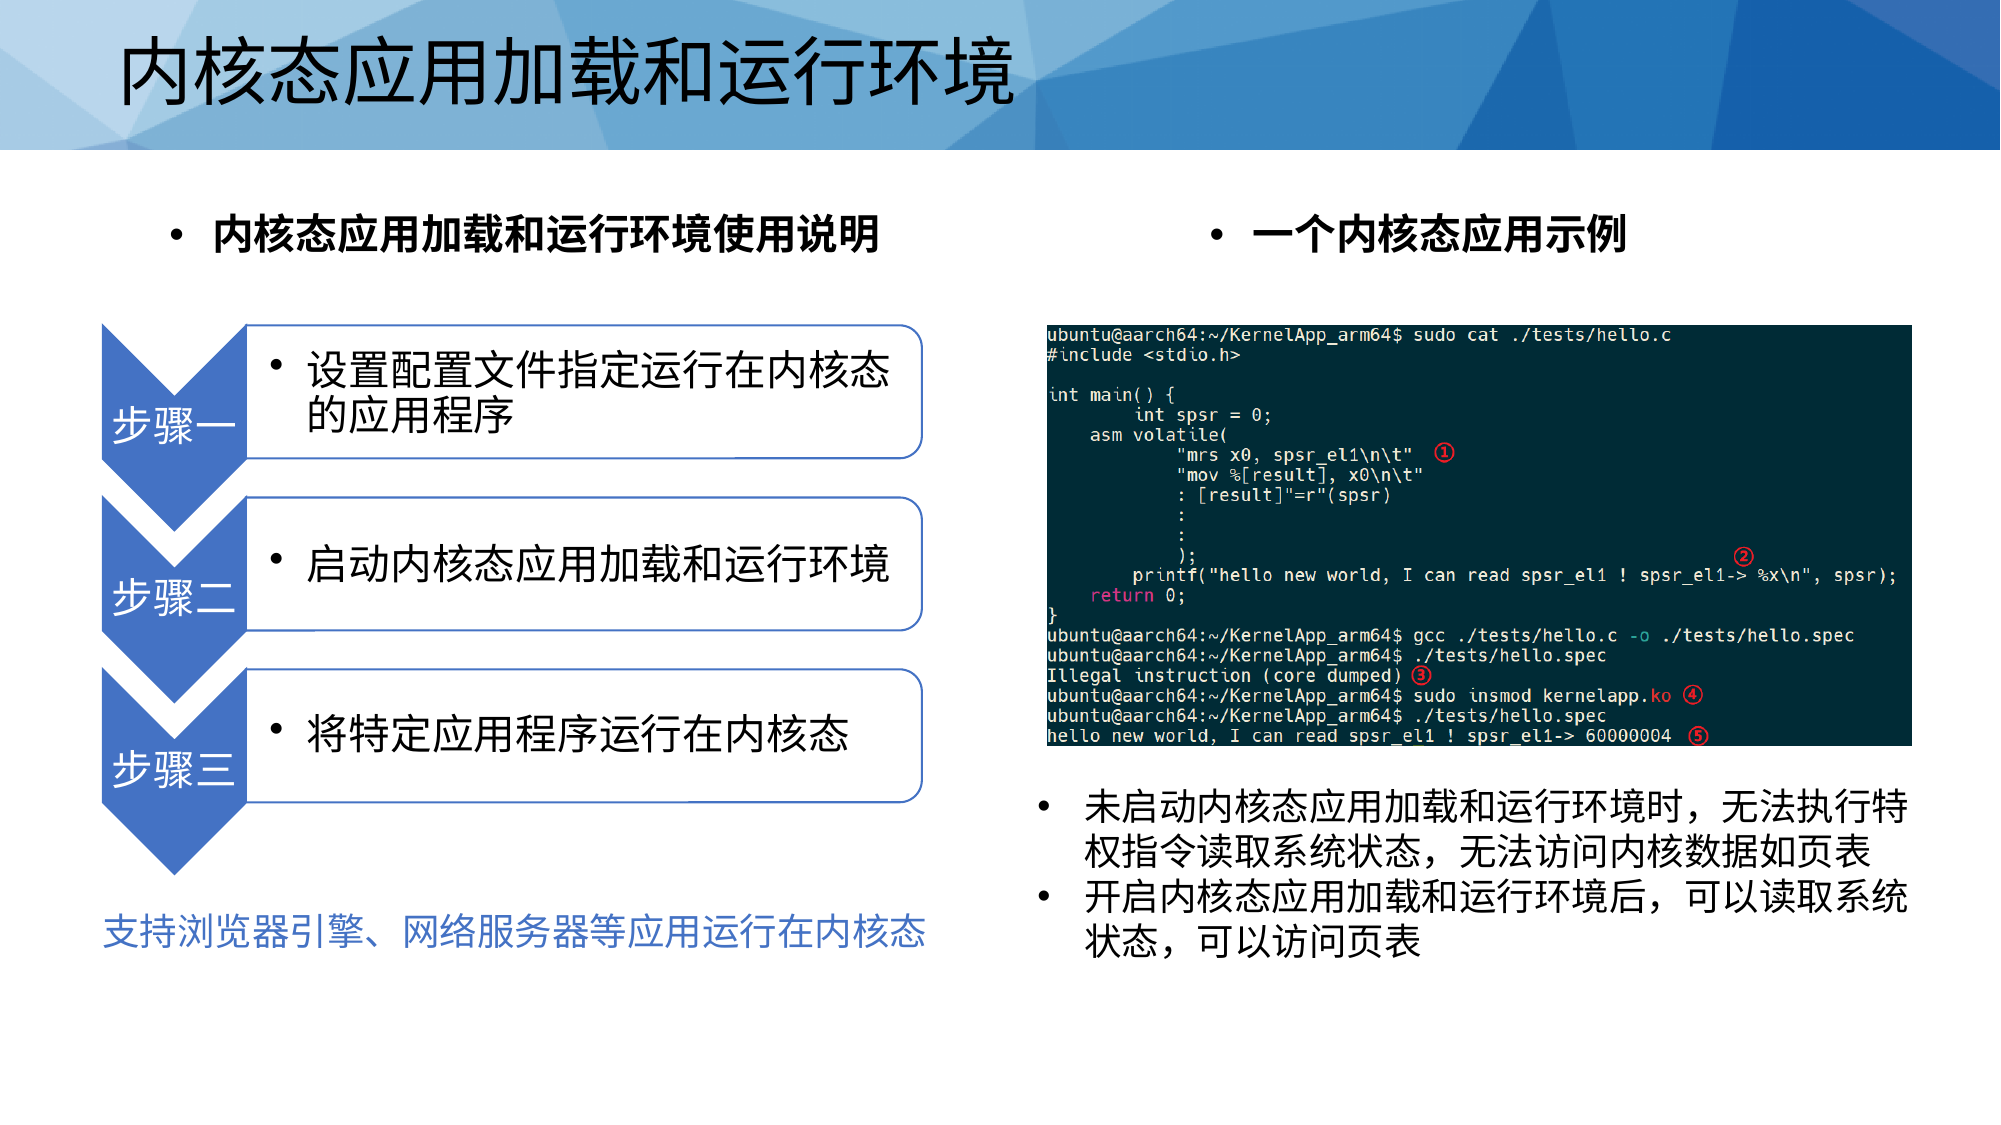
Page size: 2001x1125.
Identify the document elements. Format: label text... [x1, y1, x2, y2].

picture [1298, 689, 1304, 699]
picture [1298, 649, 1304, 659]
picture [1124, 654, 1131, 661]
picture [1365, 330, 1374, 340]
picture [1470, 572, 1476, 580]
picture [1365, 711, 1374, 721]
picture [1361, 631, 1373, 641]
picture [1072, 693, 1077, 701]
text_box 一个内核态应用示例 [1194, 206, 1963, 329]
picture [1135, 333, 1142, 340]
picture [1134, 634, 1142, 641]
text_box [102, 325, 922, 875]
picture [1091, 392, 1100, 400]
picture [1134, 694, 1142, 701]
picture [1124, 634, 1131, 641]
picture [1134, 654, 1142, 661]
picture [1419, 670, 1424, 679]
picture [1320, 467, 1324, 483]
picture [1188, 452, 1197, 460]
picture [1298, 709, 1304, 719]
picture [1124, 694, 1131, 701]
picture [1361, 651, 1374, 661]
picture [1107, 693, 1116, 701]
text_box 支持浏览器引擎、网络服务器等应用运行在内核态 [87, 900, 986, 961]
picture [1652, 689, 1658, 701]
picture [1365, 691, 1374, 701]
picture [1231, 329, 1237, 340]
picture [1545, 689, 1550, 701]
list 内核态应用加载和运行环境使用说明 [154, 206, 1069, 329]
picture [1188, 472, 1197, 480]
picture [1072, 632, 1077, 641]
text_box 未启动内核态应用加载和运行环境时，无法执行特权指令读取系统状态，无法访问内核数据如页表 开启内核态应用加载和运行环境后，可以读取系统状态，可以访问页表 [1022, 775, 1937, 971]
picture [1741, 551, 1747, 561]
picture [1155, 733, 1163, 741]
title 内核态应用加载和运行环境 [102, 13, 1828, 137]
picture [1179, 672, 1185, 681]
picture [1689, 689, 1695, 698]
picture [0, 0, 2000, 150]
picture [1318, 734, 1325, 741]
picture [1107, 652, 1116, 661]
picture [1107, 632, 1116, 641]
picture [1609, 694, 1616, 701]
picture [1350, 672, 1358, 681]
picture [1072, 652, 1077, 661]
picture [1135, 714, 1142, 721]
picture [1107, 332, 1116, 340]
picture [1442, 447, 1447, 457]
picture [1107, 713, 1116, 721]
picture [1298, 629, 1304, 639]
picture [1298, 329, 1304, 338]
picture [1328, 572, 1337, 580]
